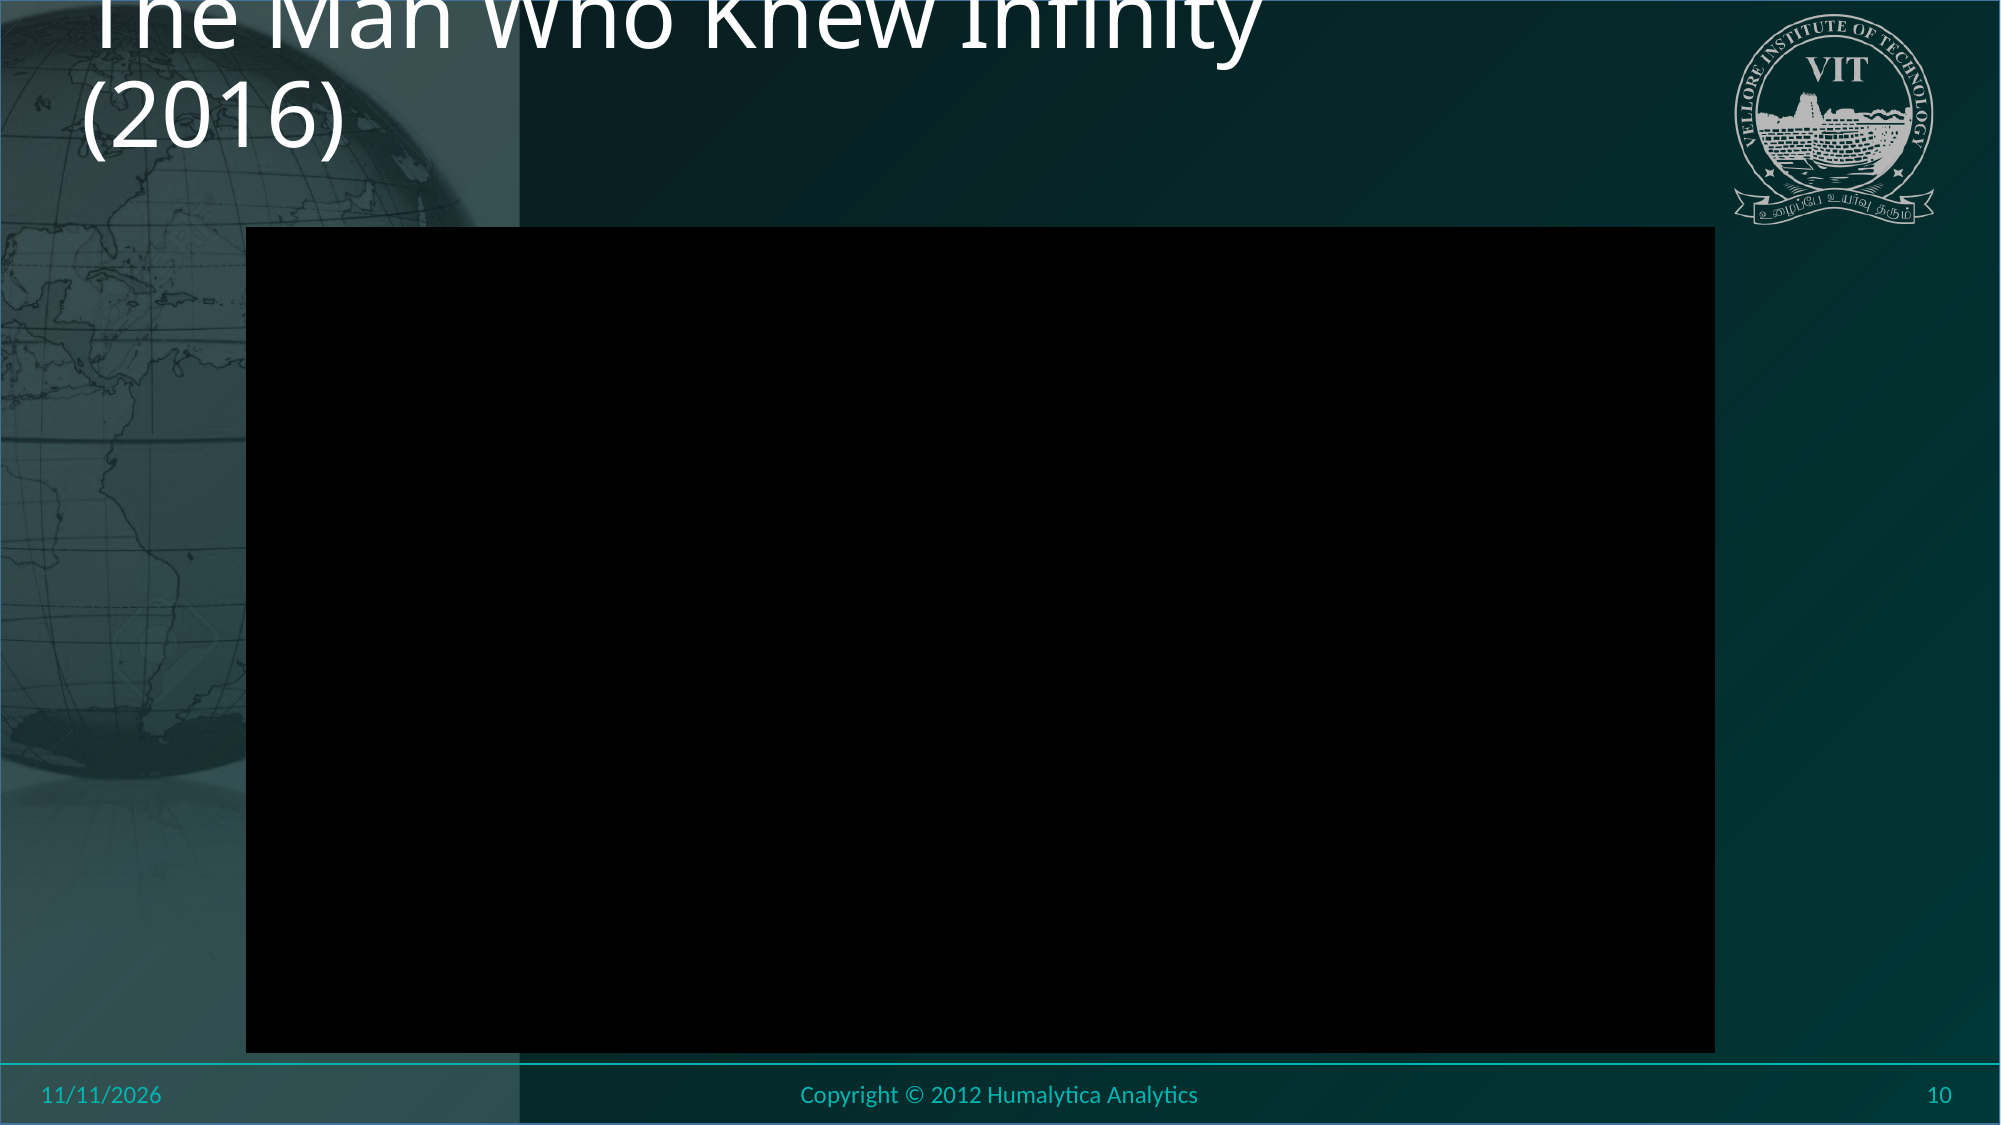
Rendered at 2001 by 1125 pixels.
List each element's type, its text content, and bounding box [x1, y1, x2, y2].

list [245, 227, 1715, 1054]
footer Copyright © 2012 Humalytica Analytics [662, 1064, 1338, 1124]
slide_number 10 [1517, 1064, 1968, 1124]
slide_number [25, 1064, 476, 1124]
title The Man Who Knew Infinity (2016) [66, 0, 1536, 137]
